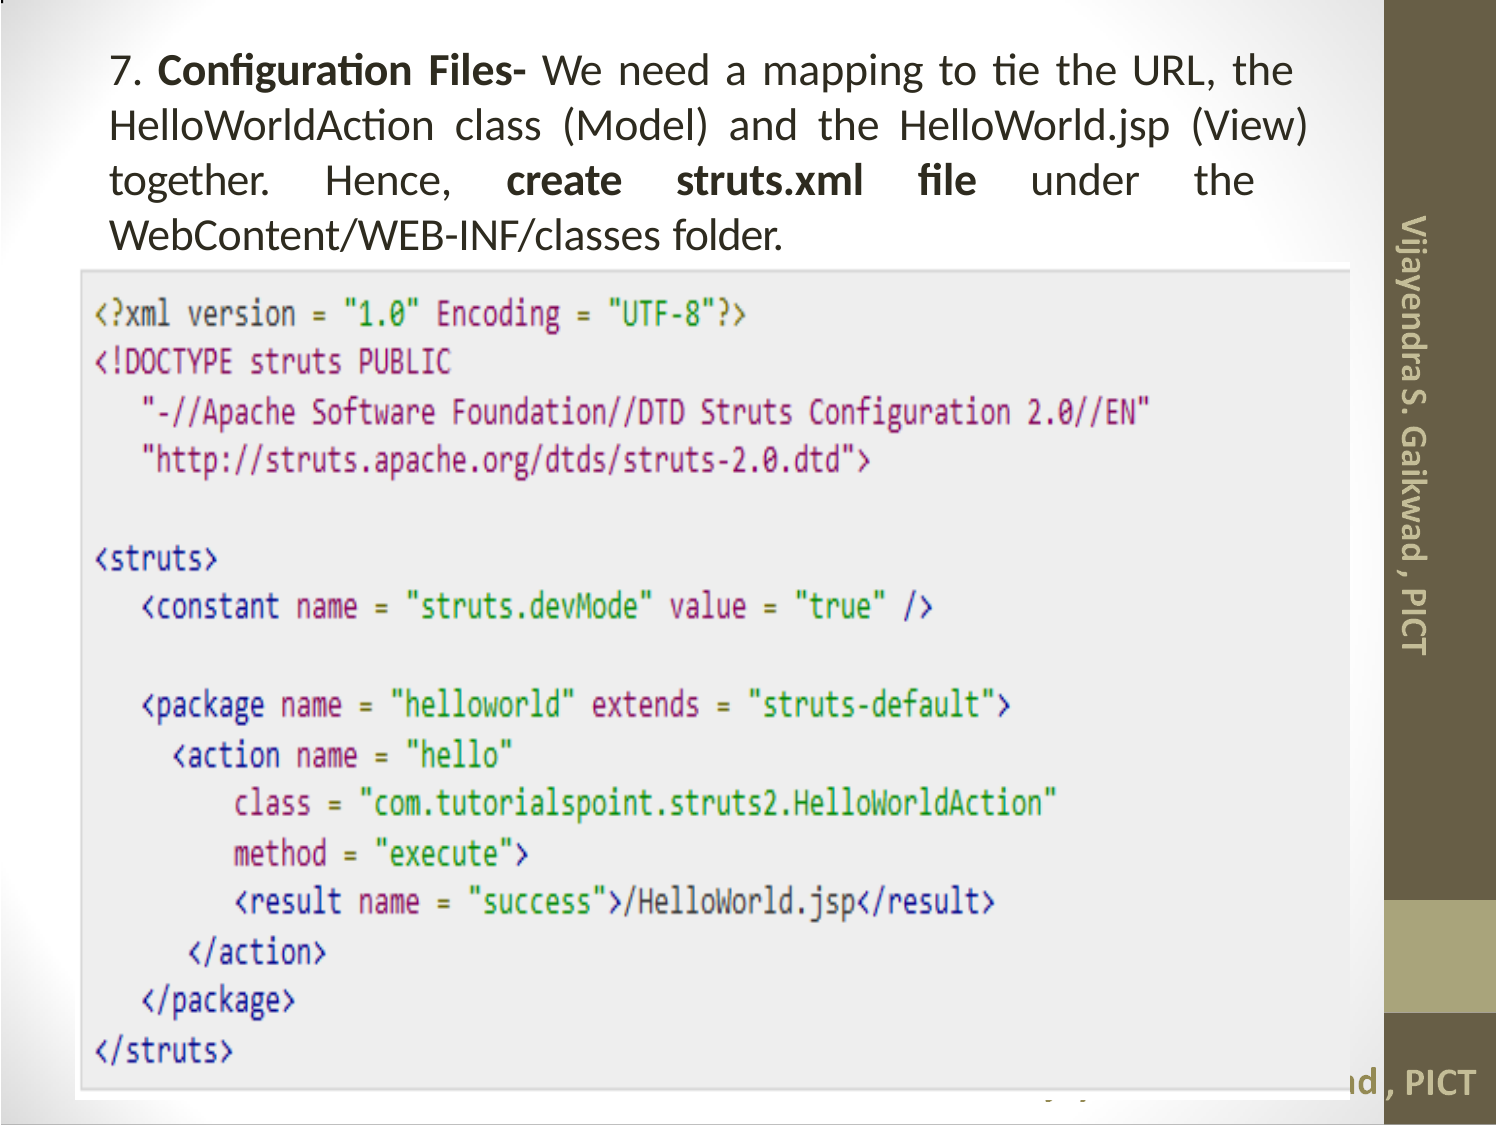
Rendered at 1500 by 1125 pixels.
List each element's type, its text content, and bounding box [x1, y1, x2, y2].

text_box 7. Configuration Files- We need a mapping to tie the URL, the HelloWorldAction class (Model) and the HelloWorld.jsp (View) together. Hence, create struts.xml file under the WebContent/WEB-INF/classes folder. [106, 37, 1310, 260]
picture [0, 0, 1500, 1125]
